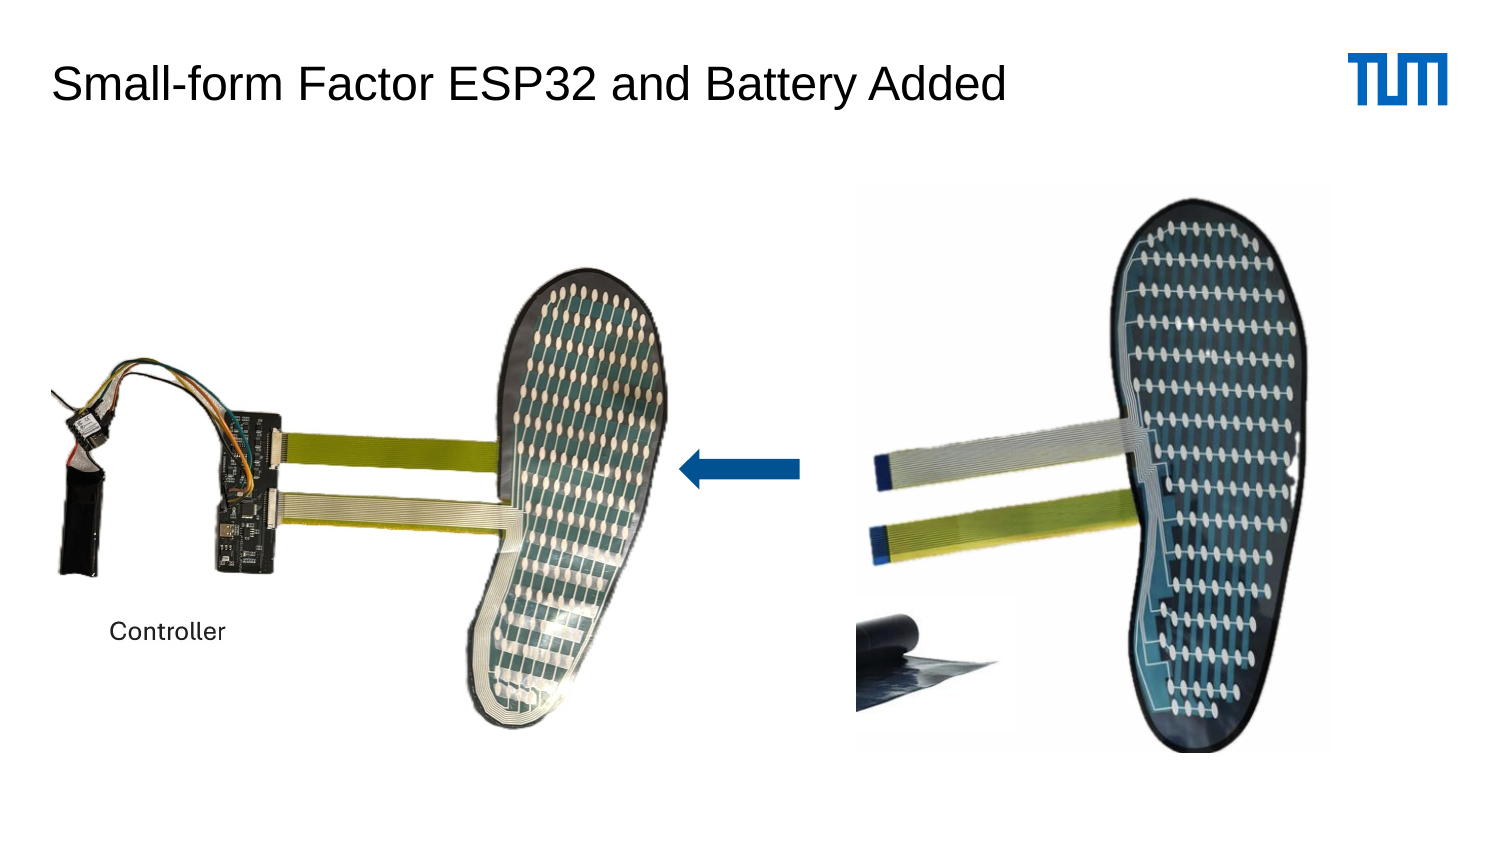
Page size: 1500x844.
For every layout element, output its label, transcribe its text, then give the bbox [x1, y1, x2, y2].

title Small-form Factor ESP32 and Battery Added [50, 47, 1448, 111]
text_box [682, 446, 802, 492]
picture [50, 246, 678, 753]
picture [855, 185, 1333, 753]
